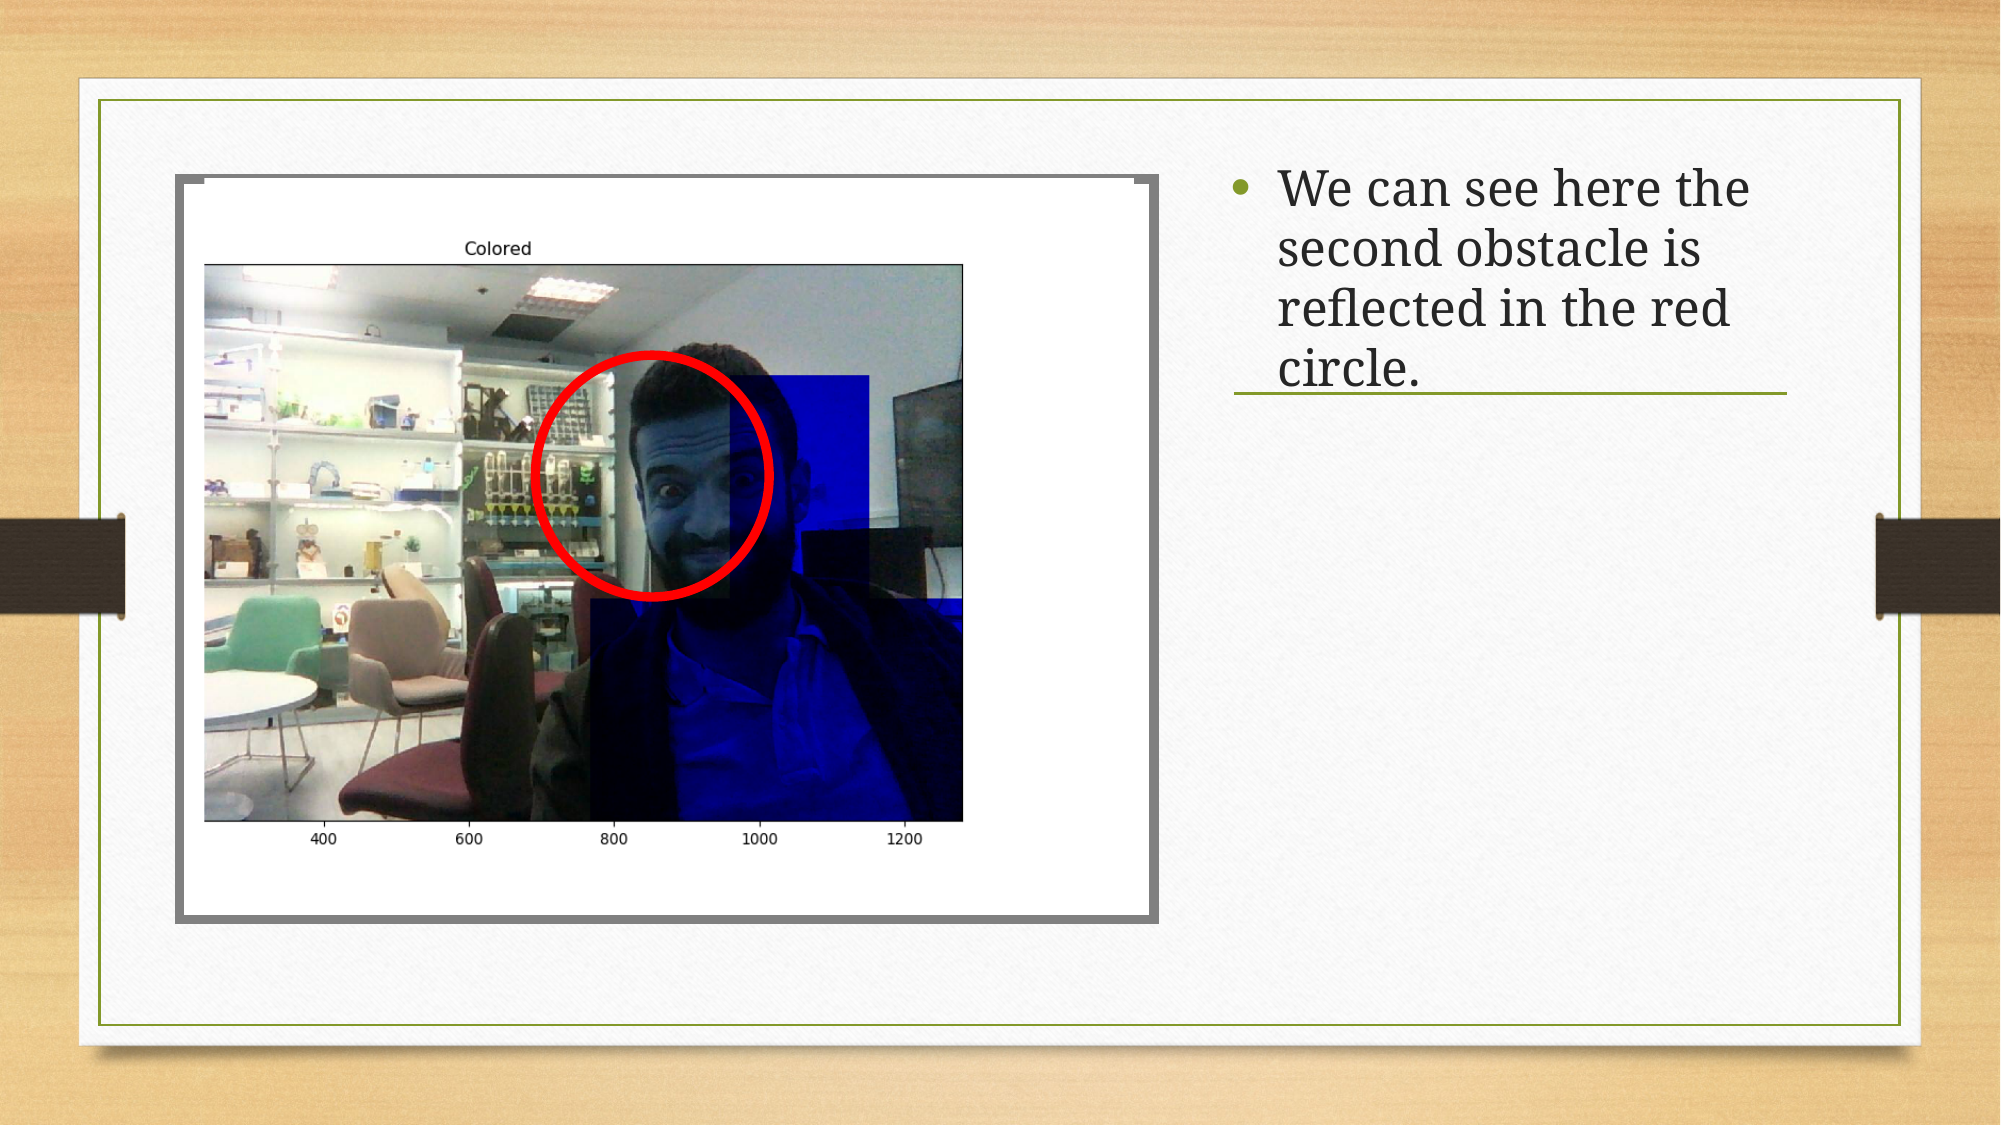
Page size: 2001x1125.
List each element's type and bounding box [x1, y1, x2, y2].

text_box [0, 0, 2000, 1125]
picture [204, 178, 1135, 901]
